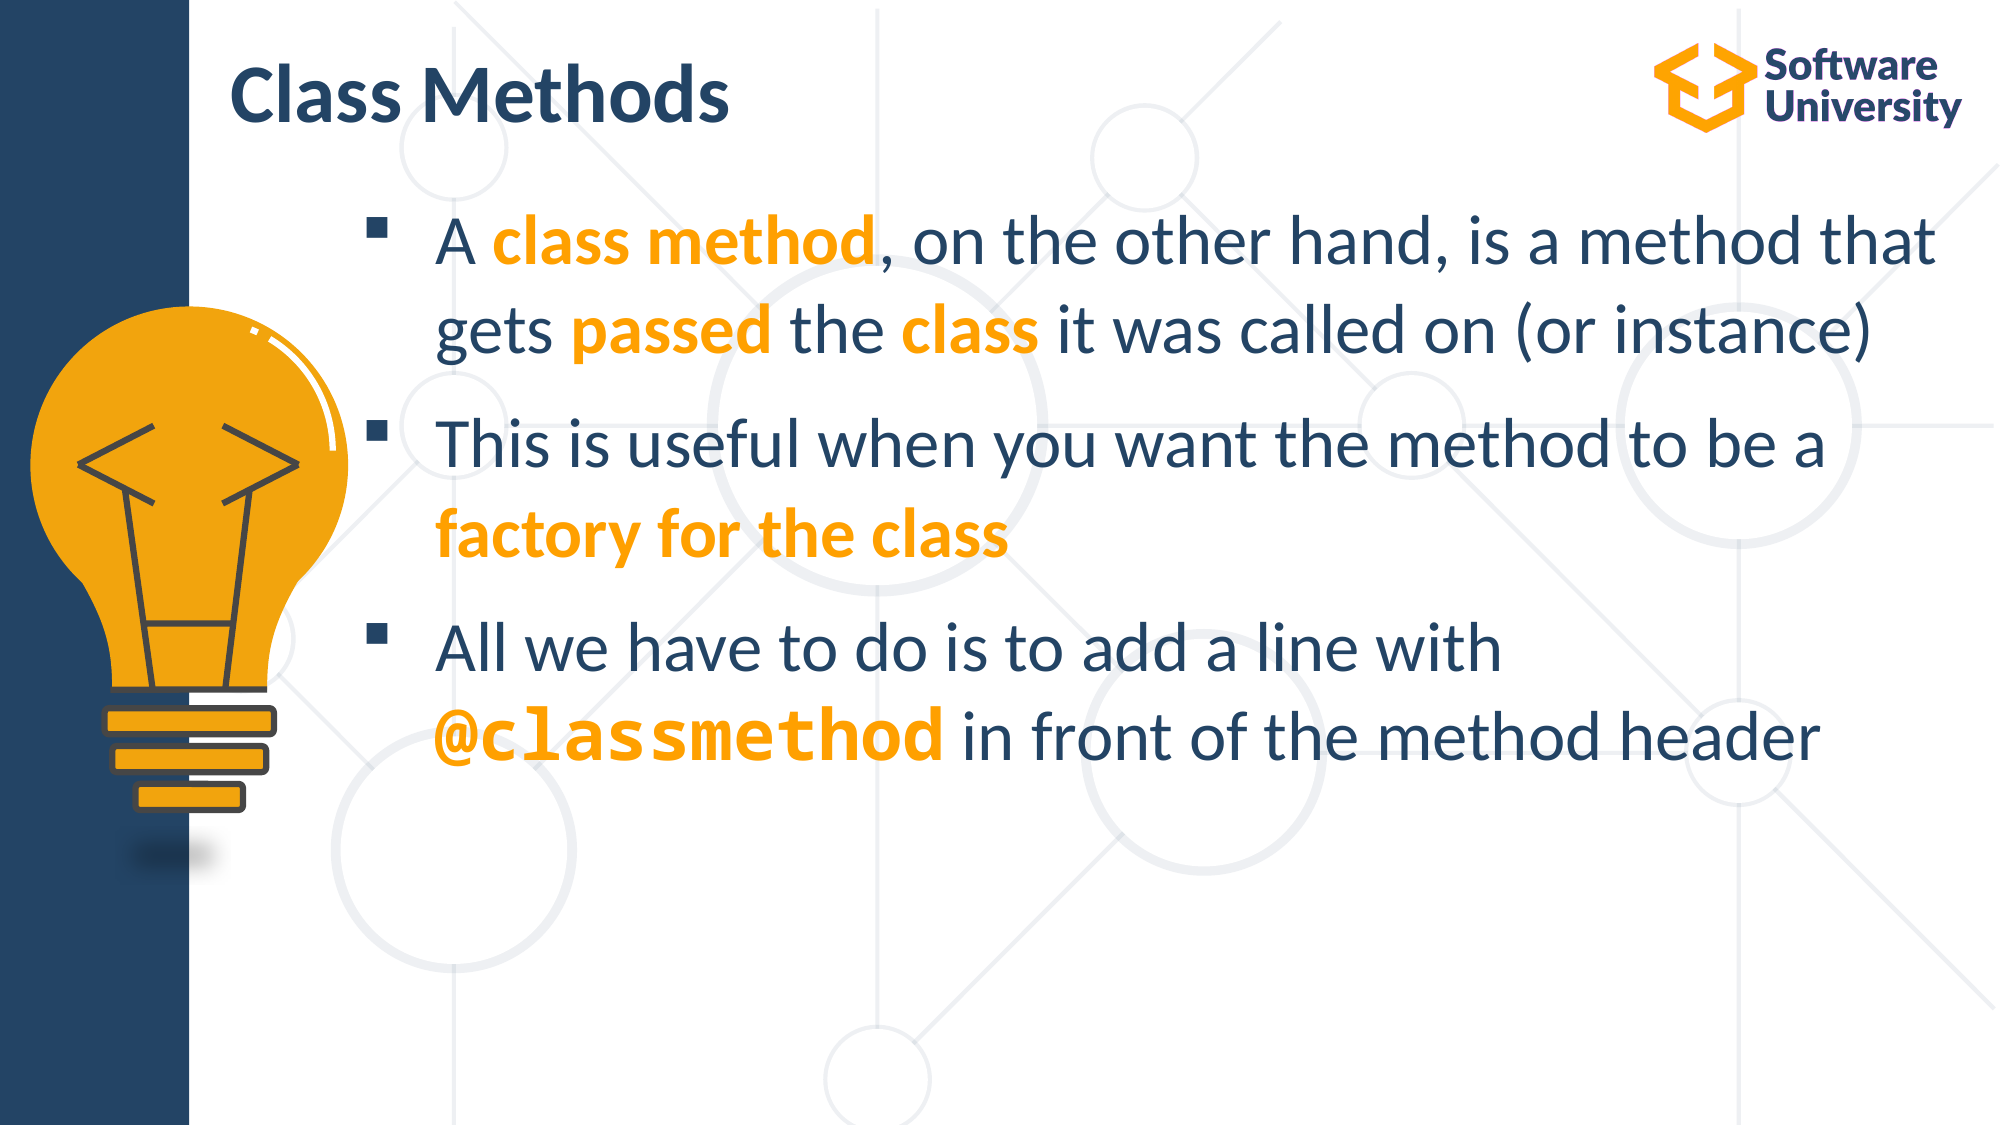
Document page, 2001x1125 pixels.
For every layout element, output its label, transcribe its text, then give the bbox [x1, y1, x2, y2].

picture [1641, 31, 1973, 145]
text_box Class Methods [212, 16, 1628, 162]
text_box A class method, on the other hand, is a method that gets passed the class it was called on (or instance) This is useful when you want the method to be a factory for the class All we have to do is to add a line with @classmethod in front of the method header [342, 183, 1968, 1094]
